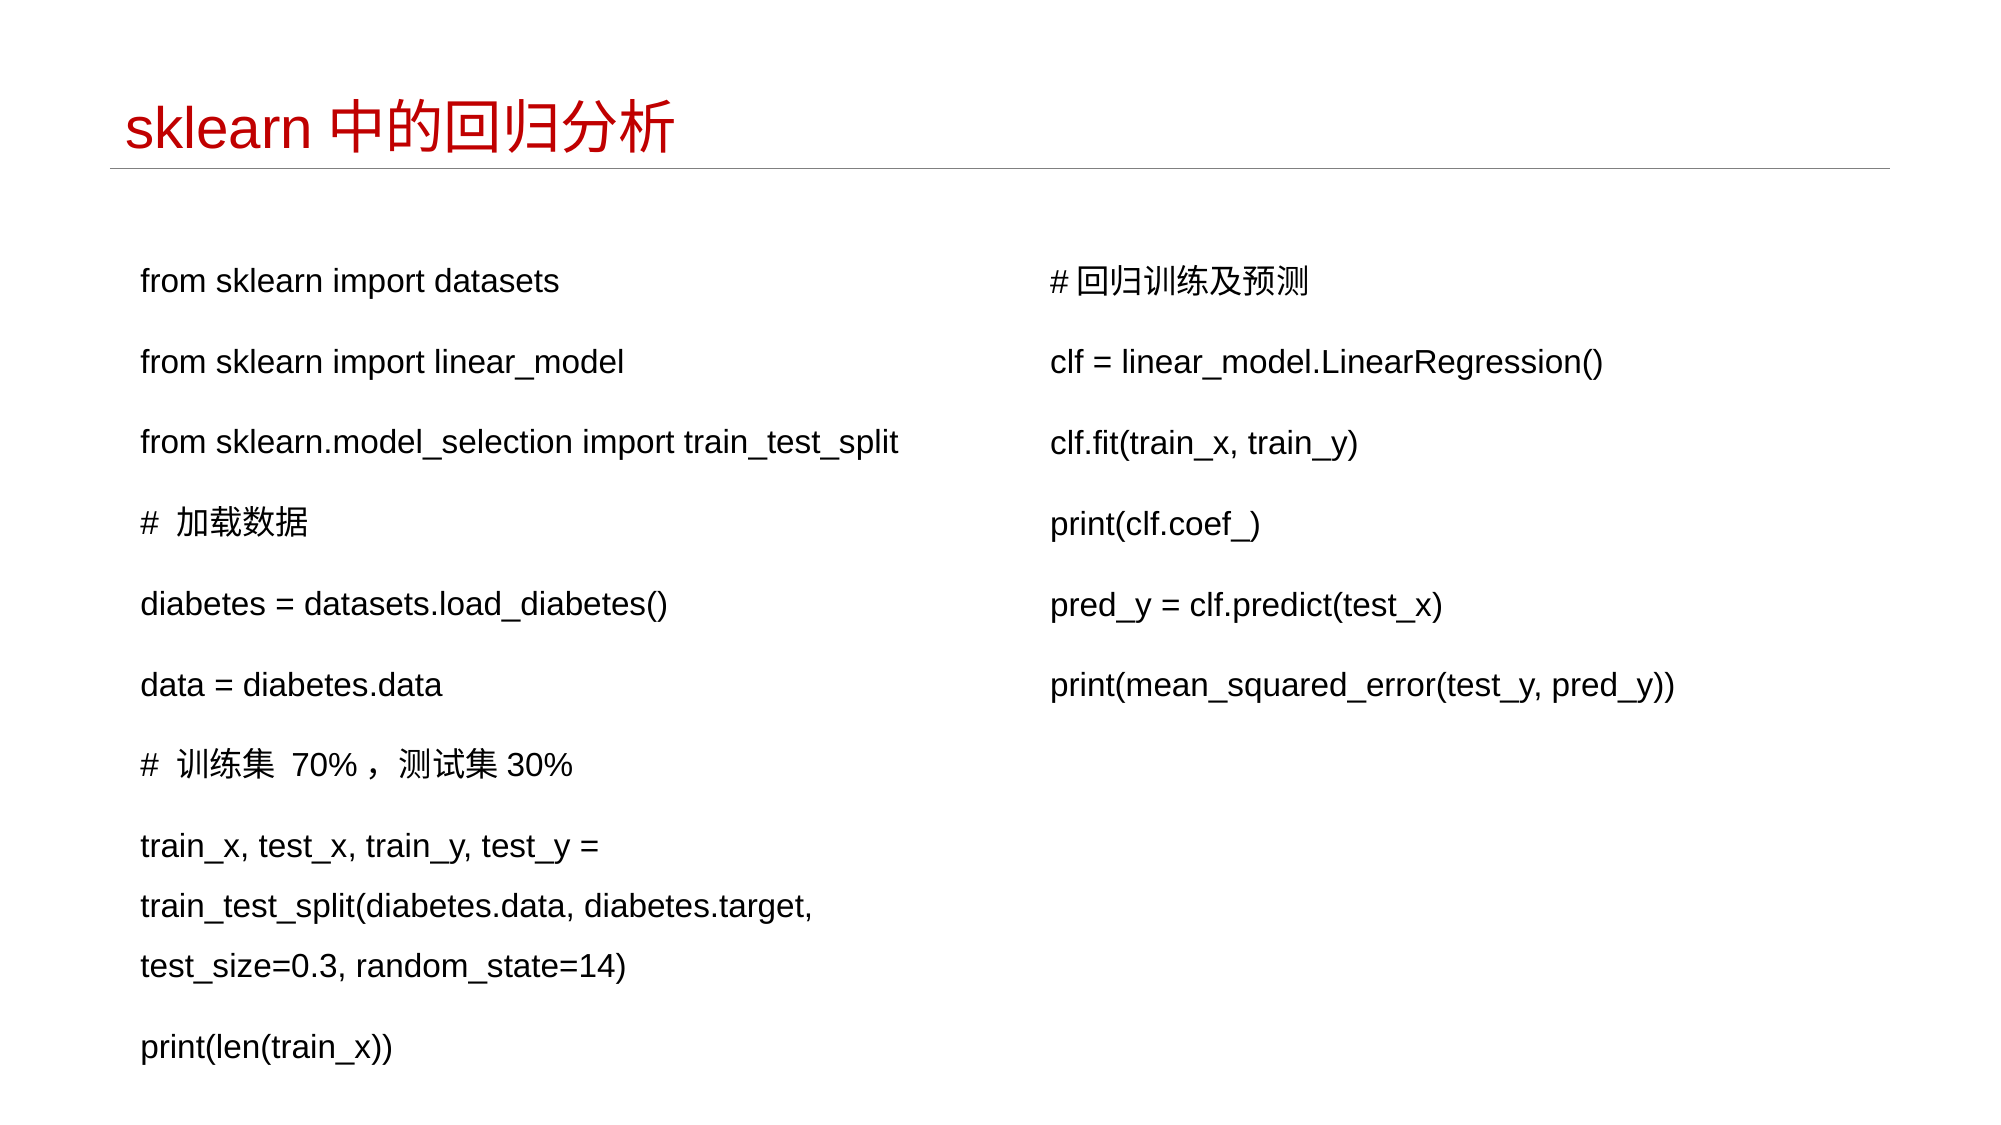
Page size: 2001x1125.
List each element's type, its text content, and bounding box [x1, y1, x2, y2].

title sklearn中的回归分析 [109, 0, 1890, 169]
text_box from sklearn import datasets from sklearn import linear_model from sklearn.model_selection import train_test_split # 加载数据 diabetes = datasets.load_diabetes() data = diabetes.data # 训练集 70%，测试集30% train_x, test_x, train_y, test_y = train_test_split(diabetes.data, diabetes.target, test_size=0.3, random_state=14) print(len(train_x)) [132, 231, 932, 910]
text_box #回归训练及预测 clf = linear_model.LinearRegression() clf.fit(train_x, train_y) print(clf.coef_) pred_y = clf.predict(test_x) print(mean_squared_error(test_y, pred_y)) [1042, 232, 1842, 911]
